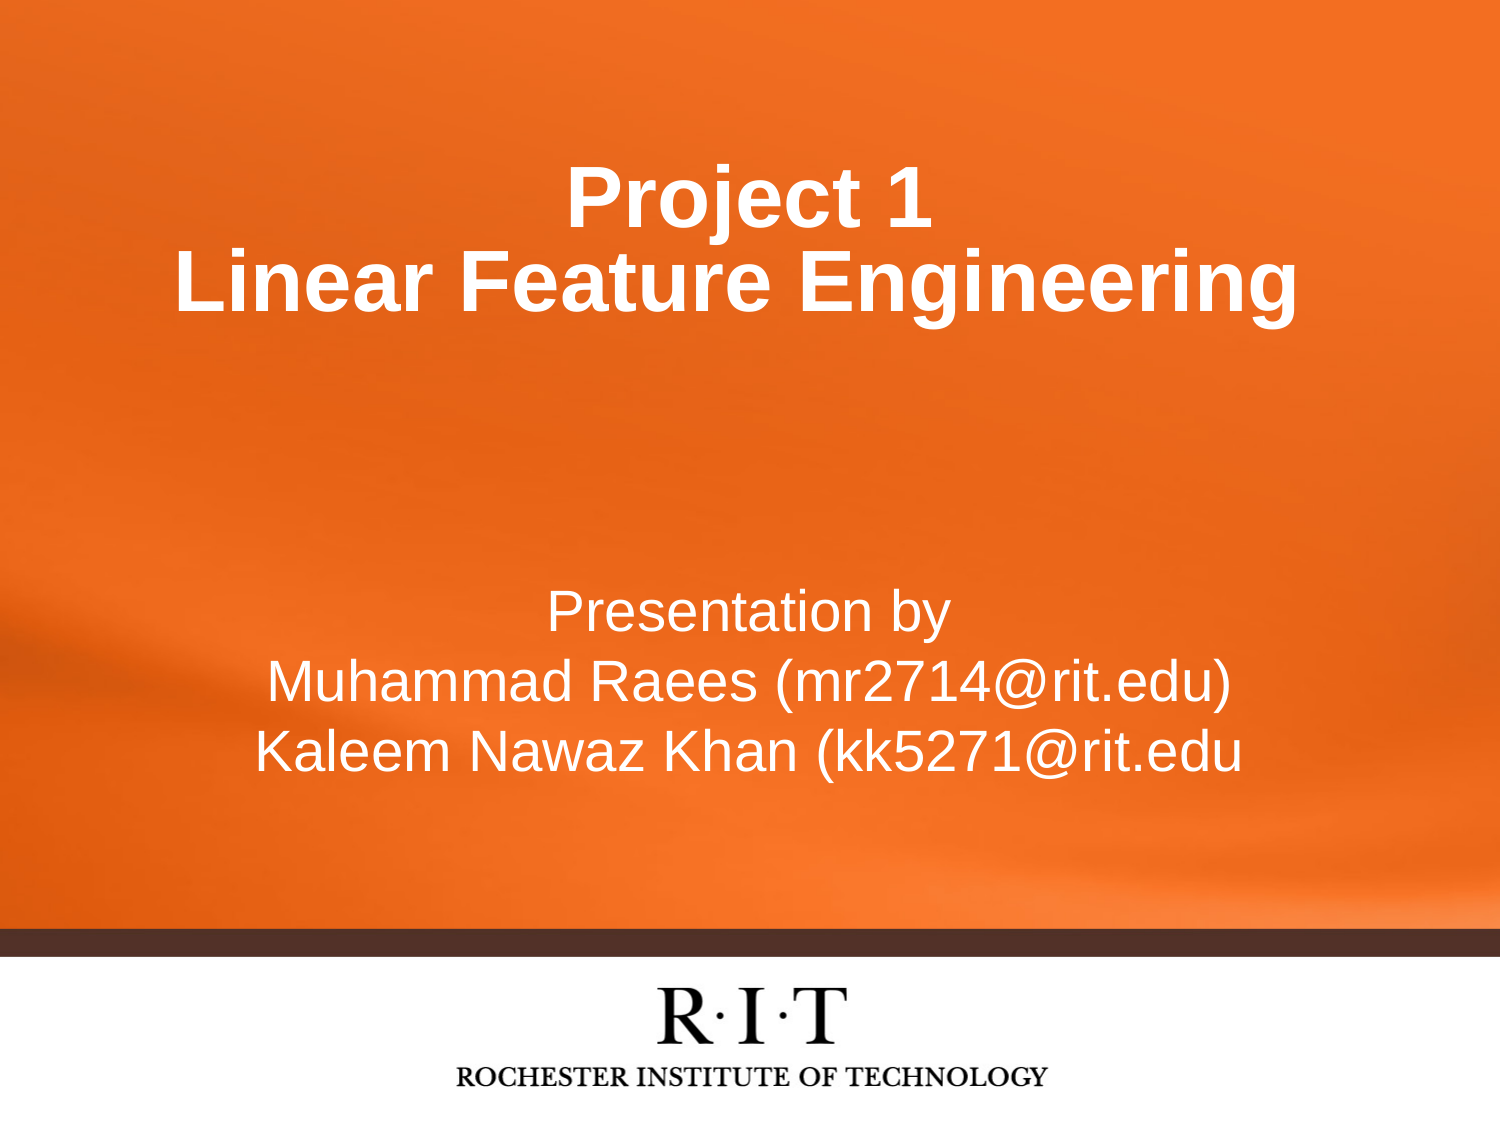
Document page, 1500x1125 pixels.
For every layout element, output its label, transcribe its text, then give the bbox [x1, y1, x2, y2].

title Presentation by Muhammad Raees (mr2714@rit.edu) Kaleem Nawaz Khan (kk5271@rit.edu [112, 549, 1388, 792]
picture [0, 0, 1500, 1125]
subtitle Project 1 Linear Feature Engineering [112, 153, 1388, 342]
